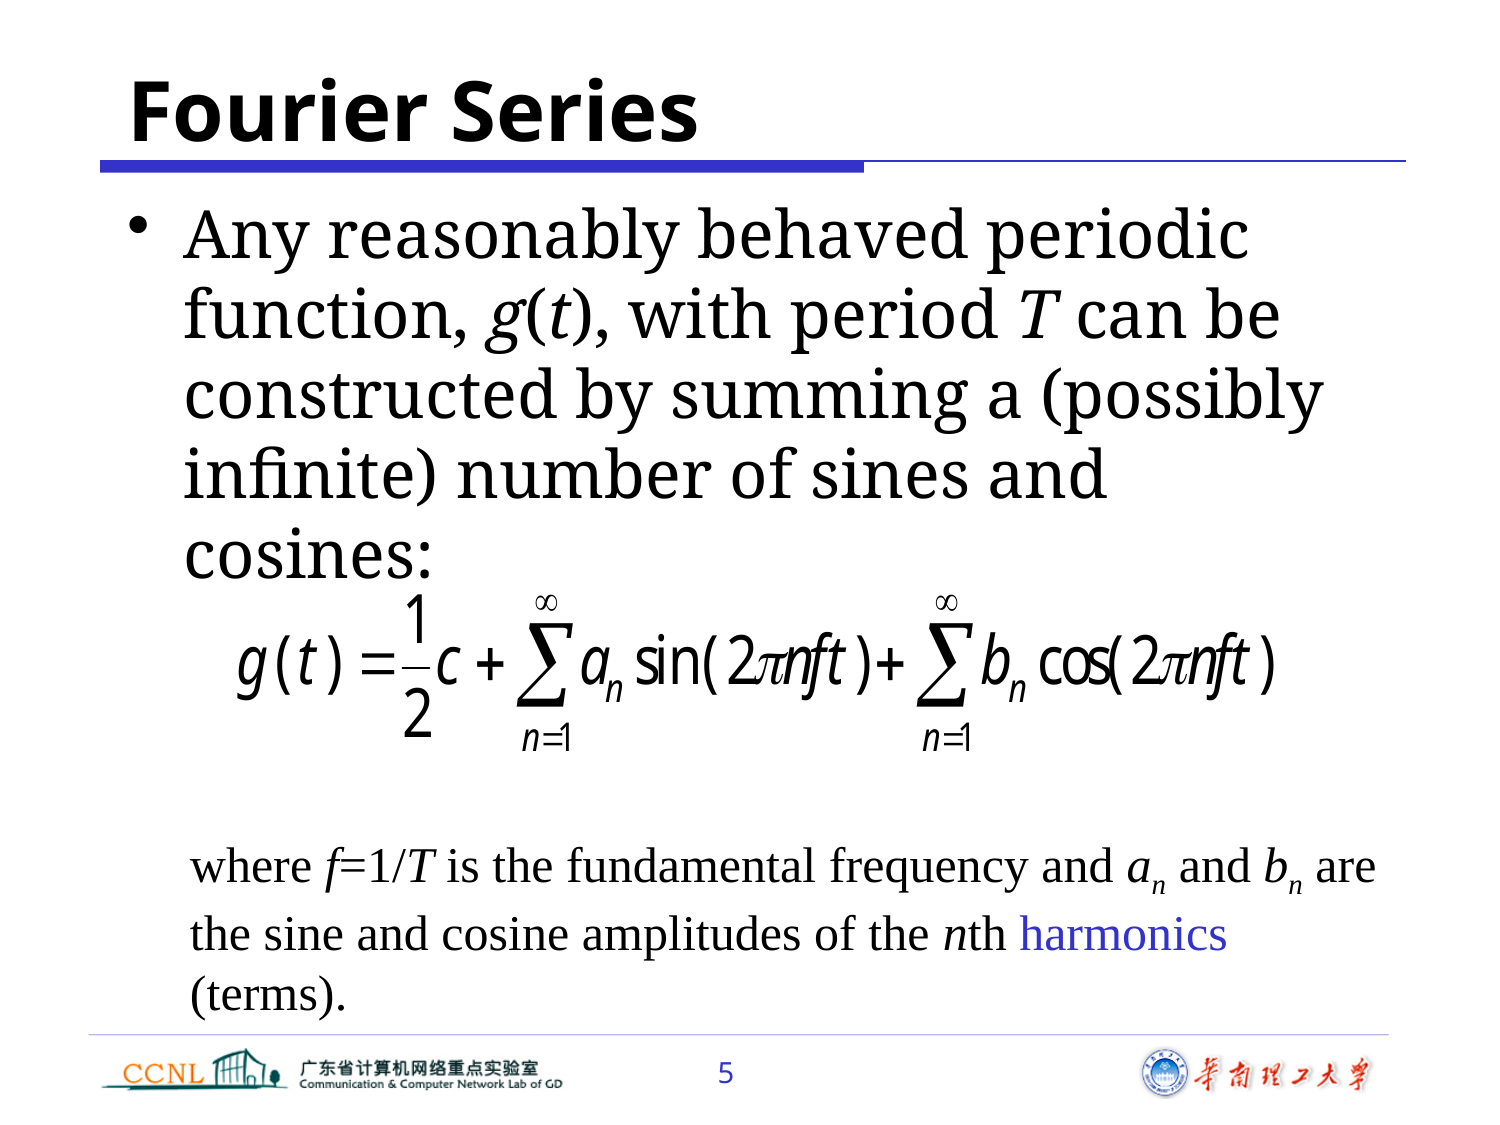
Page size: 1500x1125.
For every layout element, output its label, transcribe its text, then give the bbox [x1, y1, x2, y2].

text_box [229, 573, 1281, 762]
title Fourier Series [111, 54, 1388, 162]
picture [1139, 1046, 1382, 1099]
picture [88, 1046, 573, 1096]
list Any reasonably behaved periodic function, g(t), with period T can be constructed by summing a (possibly infinite) number of sines and cosines: [112, 184, 1388, 1036]
text_box where f=1/T is the fundamental frequency and an and bn are the sine and cosine amplitudes of the nth harmonics (terms). [174, 824, 1413, 1029]
